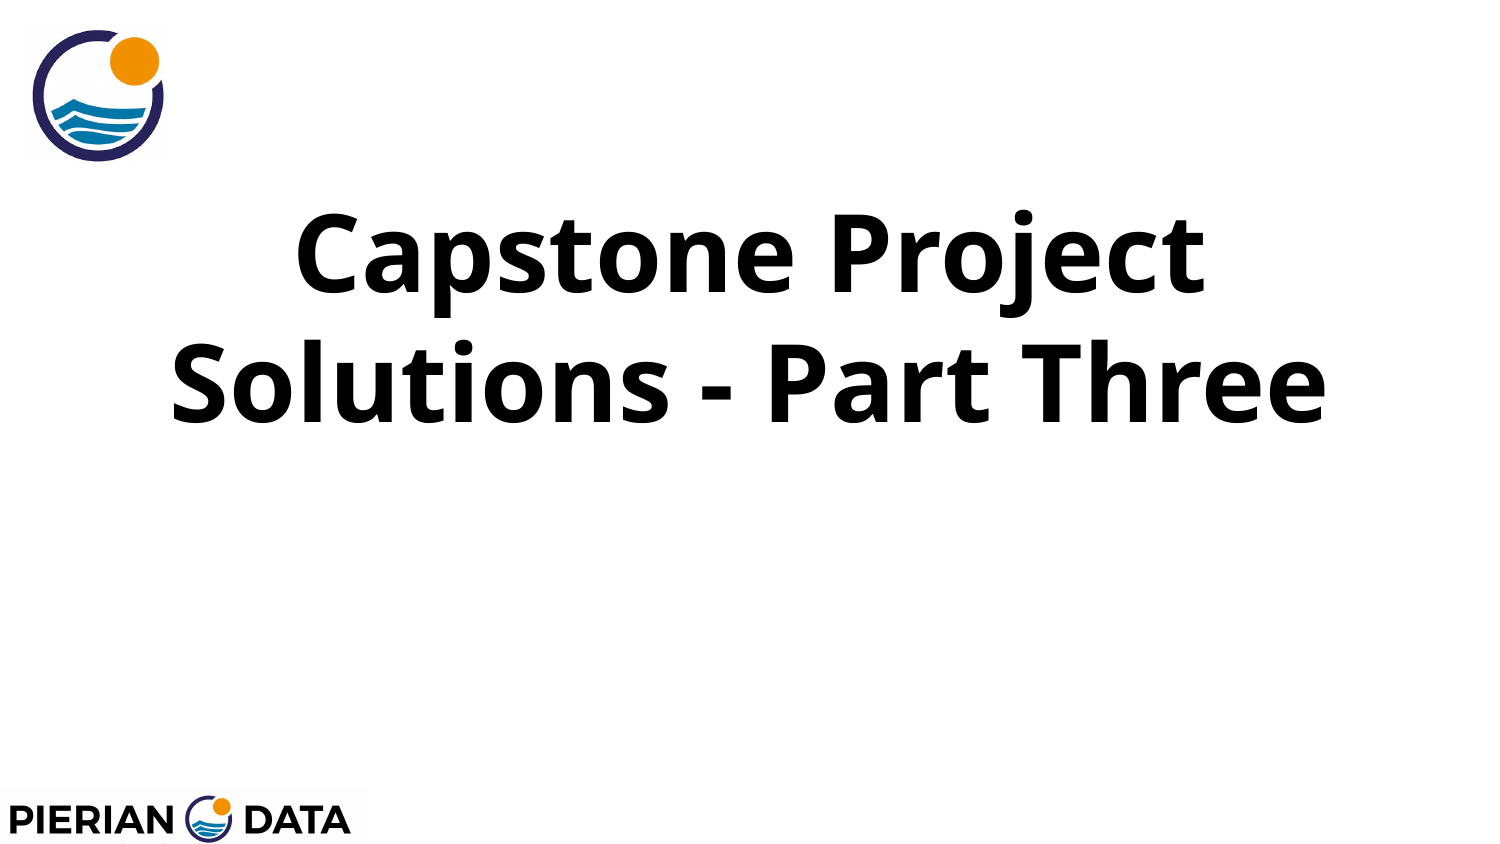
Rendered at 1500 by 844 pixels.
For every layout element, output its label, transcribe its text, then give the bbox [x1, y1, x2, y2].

title Capstone Project Solutions - Part Three [51, 122, 1449, 459]
picture [0, 787, 368, 844]
picture [24, 24, 172, 167]
